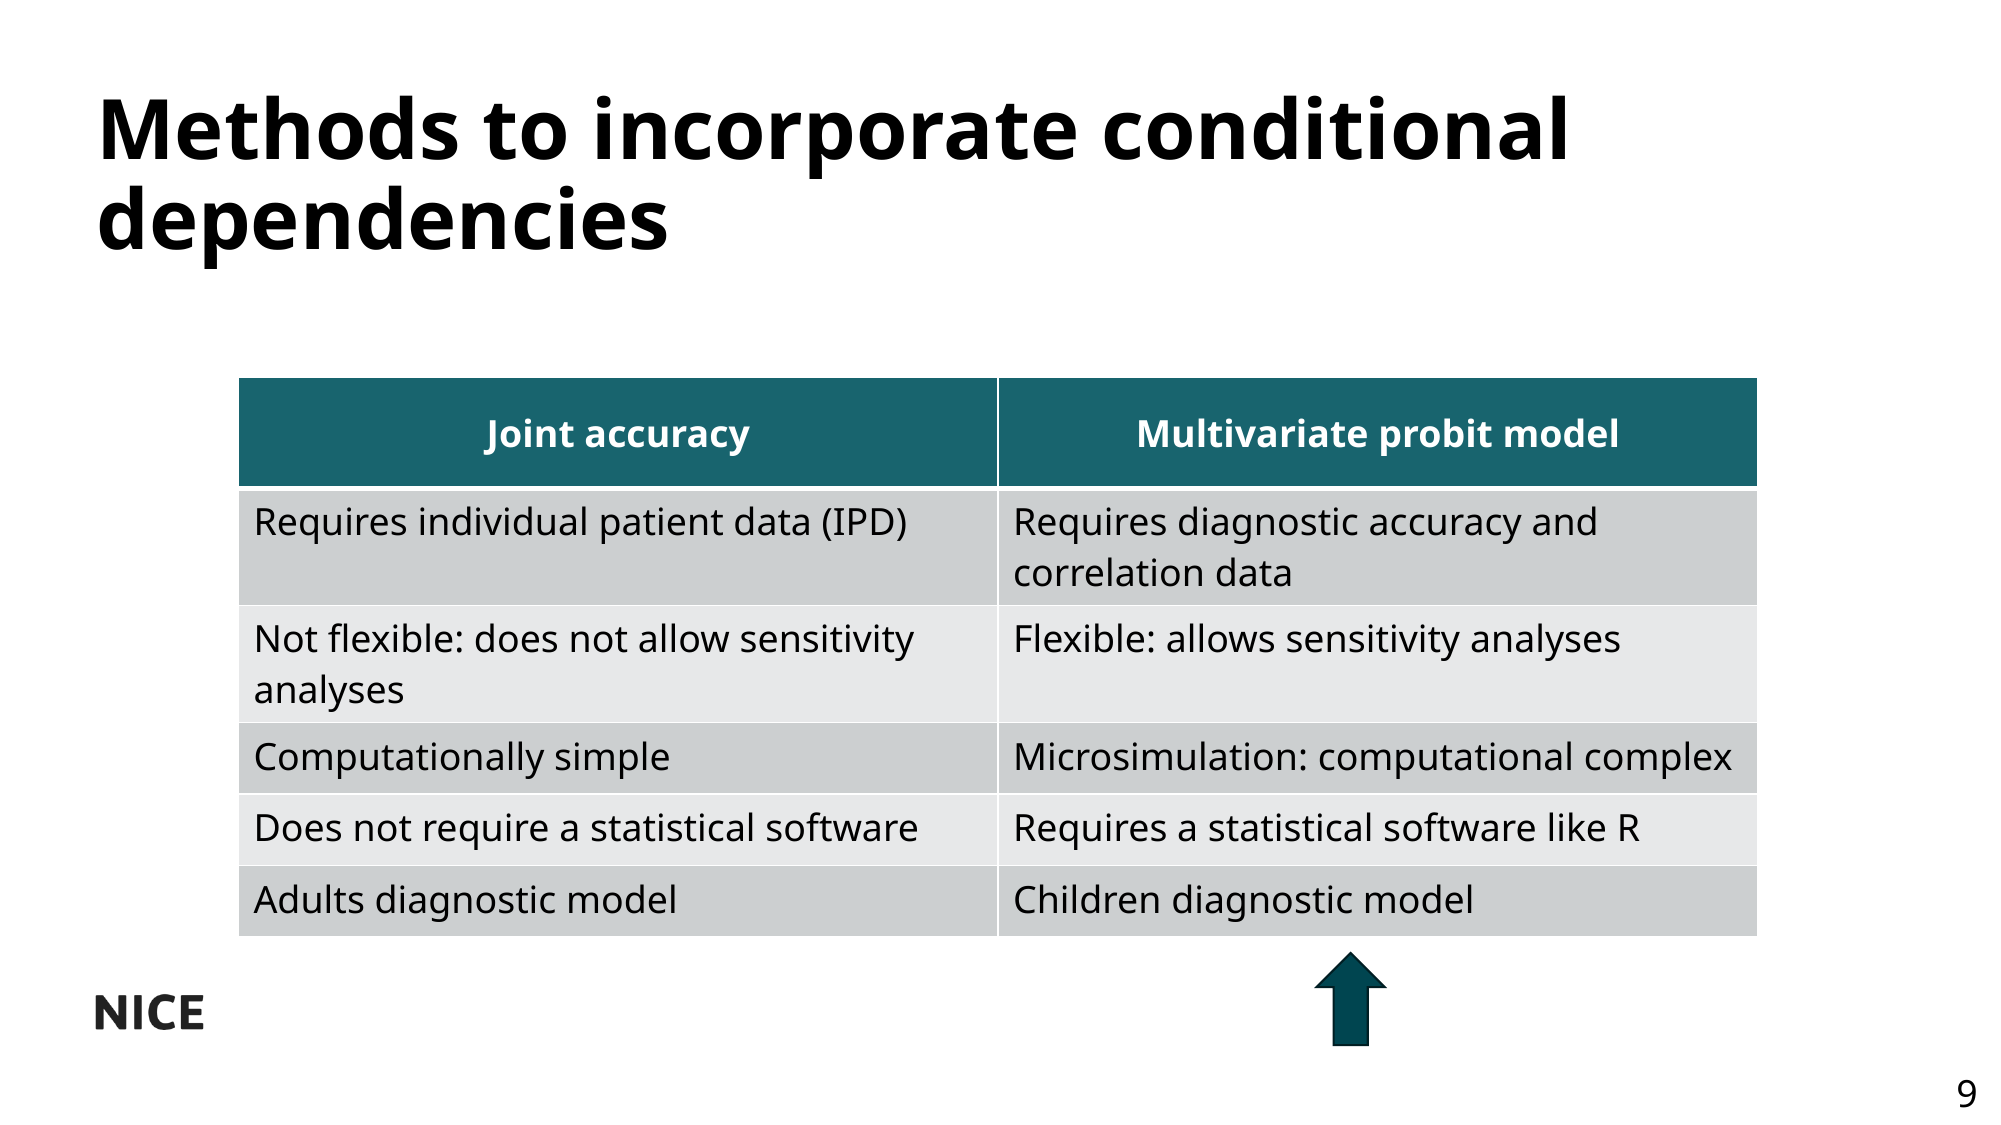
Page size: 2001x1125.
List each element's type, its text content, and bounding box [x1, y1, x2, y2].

table_cell Requires diagnostic accuracy and correlation data [999, 491, 1757, 605]
table_header Joint accuracy [239, 378, 997, 486]
table_cell Not flexible: does not allow sensitivity analyses [239, 606, 997, 722]
table_cell Children diagnostic model [999, 866, 1757, 936]
title Methods to incorporate conditional dependencies [81, 79, 1916, 290]
table_cell Does not require a statistical software [239, 795, 997, 865]
text_box [1314, 951, 1388, 1047]
table_cell Requires a statistical software like R [999, 795, 1757, 865]
table_cell Adults diagnostic model [239, 866, 997, 936]
picture [94, 993, 205, 1030]
table_header Multivariate probit model [999, 378, 1757, 486]
table_cell Requires individual patient data (IPD) [239, 491, 997, 605]
table_cell Computationally simple [239, 723, 997, 793]
table_cell Microsimulation: computational complex [999, 723, 1757, 793]
table_cell Flexible: allows sensitivity analyses [999, 606, 1757, 722]
